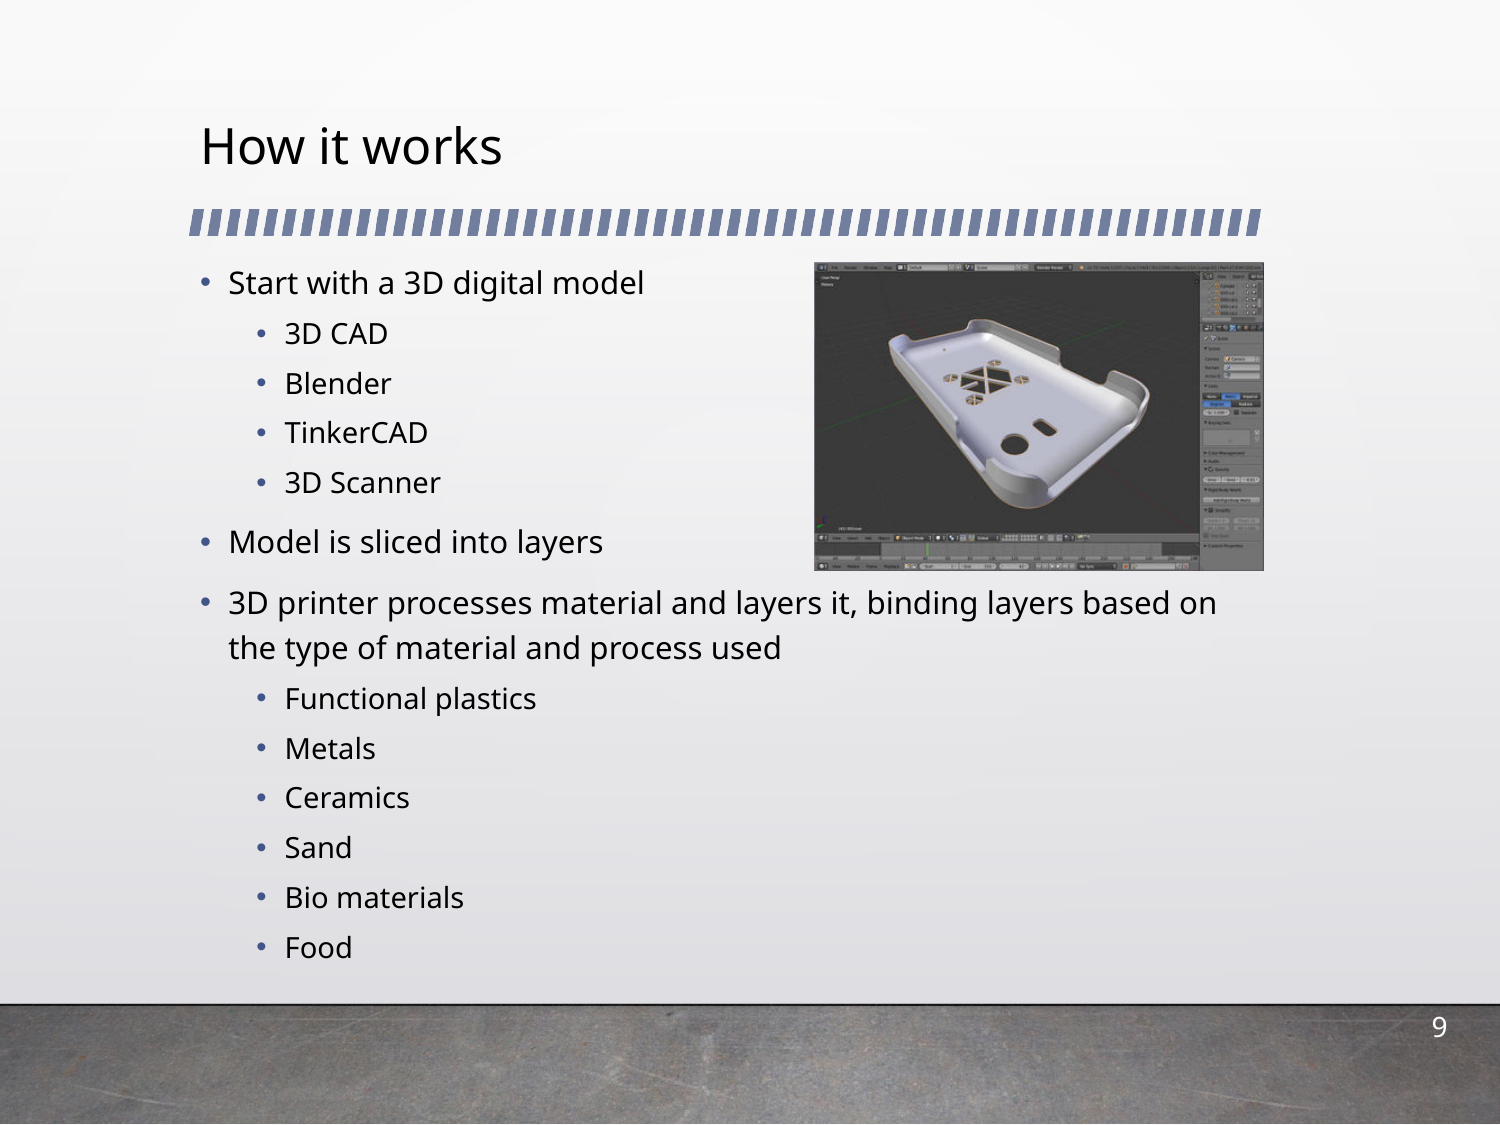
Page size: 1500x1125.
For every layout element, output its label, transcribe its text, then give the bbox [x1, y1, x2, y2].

picture [813, 261, 1264, 572]
picture [0, 1004, 1500, 1124]
title How it works [185, 62, 1264, 235]
list Start with a 3D digital model 3D CAD Blender TinkerCAD 3D Scanner Model is sliced into layers 3D printer processes material and layers it, binding layers based on the type of material and process used Functional plastics Metals Ceramics Sand Bio materials Food [185, 248, 1286, 894]
